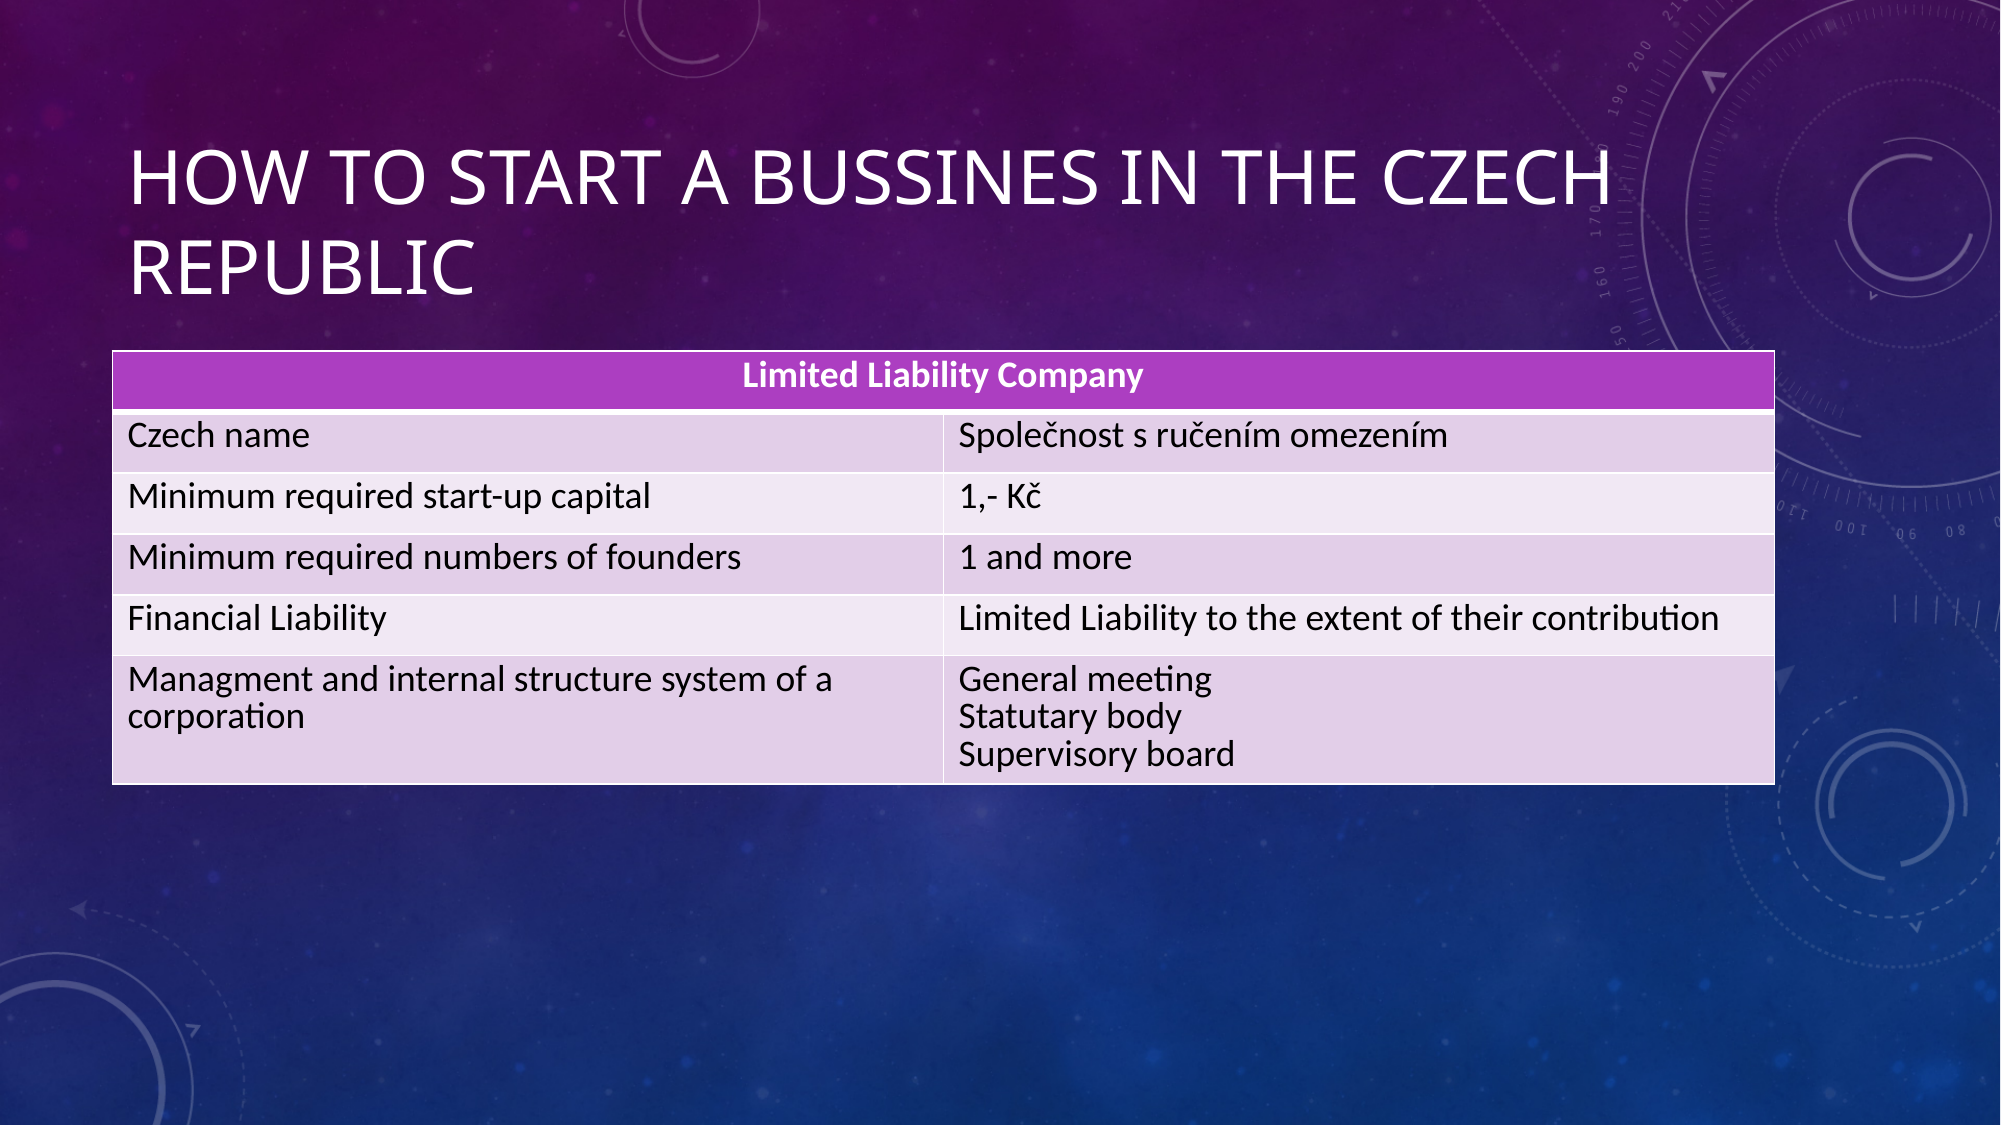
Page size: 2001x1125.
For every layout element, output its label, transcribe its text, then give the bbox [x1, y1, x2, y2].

table_cell Minimum required numbers of founders [113, 535, 943, 594]
table_header Limited Liability Company [113, 352, 1774, 409]
table_cell Financial Liability [113, 596, 943, 655]
table_cell Czech name [113, 415, 943, 472]
table_cell Minimum required start-up capital [113, 474, 943, 533]
table_cell 1 and more [944, 535, 1774, 594]
table_cell Managment and internal structure system of a corporation [113, 656, 943, 783]
table_cell General meeting Statutary body Supervisory board [944, 656, 1774, 783]
table_cell Společnost s ručením omezením [944, 415, 1774, 472]
table_cell Limited Liability to the extent of their contribution [944, 596, 1774, 655]
table_cell 1,- Kč [944, 474, 1774, 533]
picture [0, 0, 2001, 1125]
title How to start a bussines in the czech republic [112, 99, 1775, 339]
